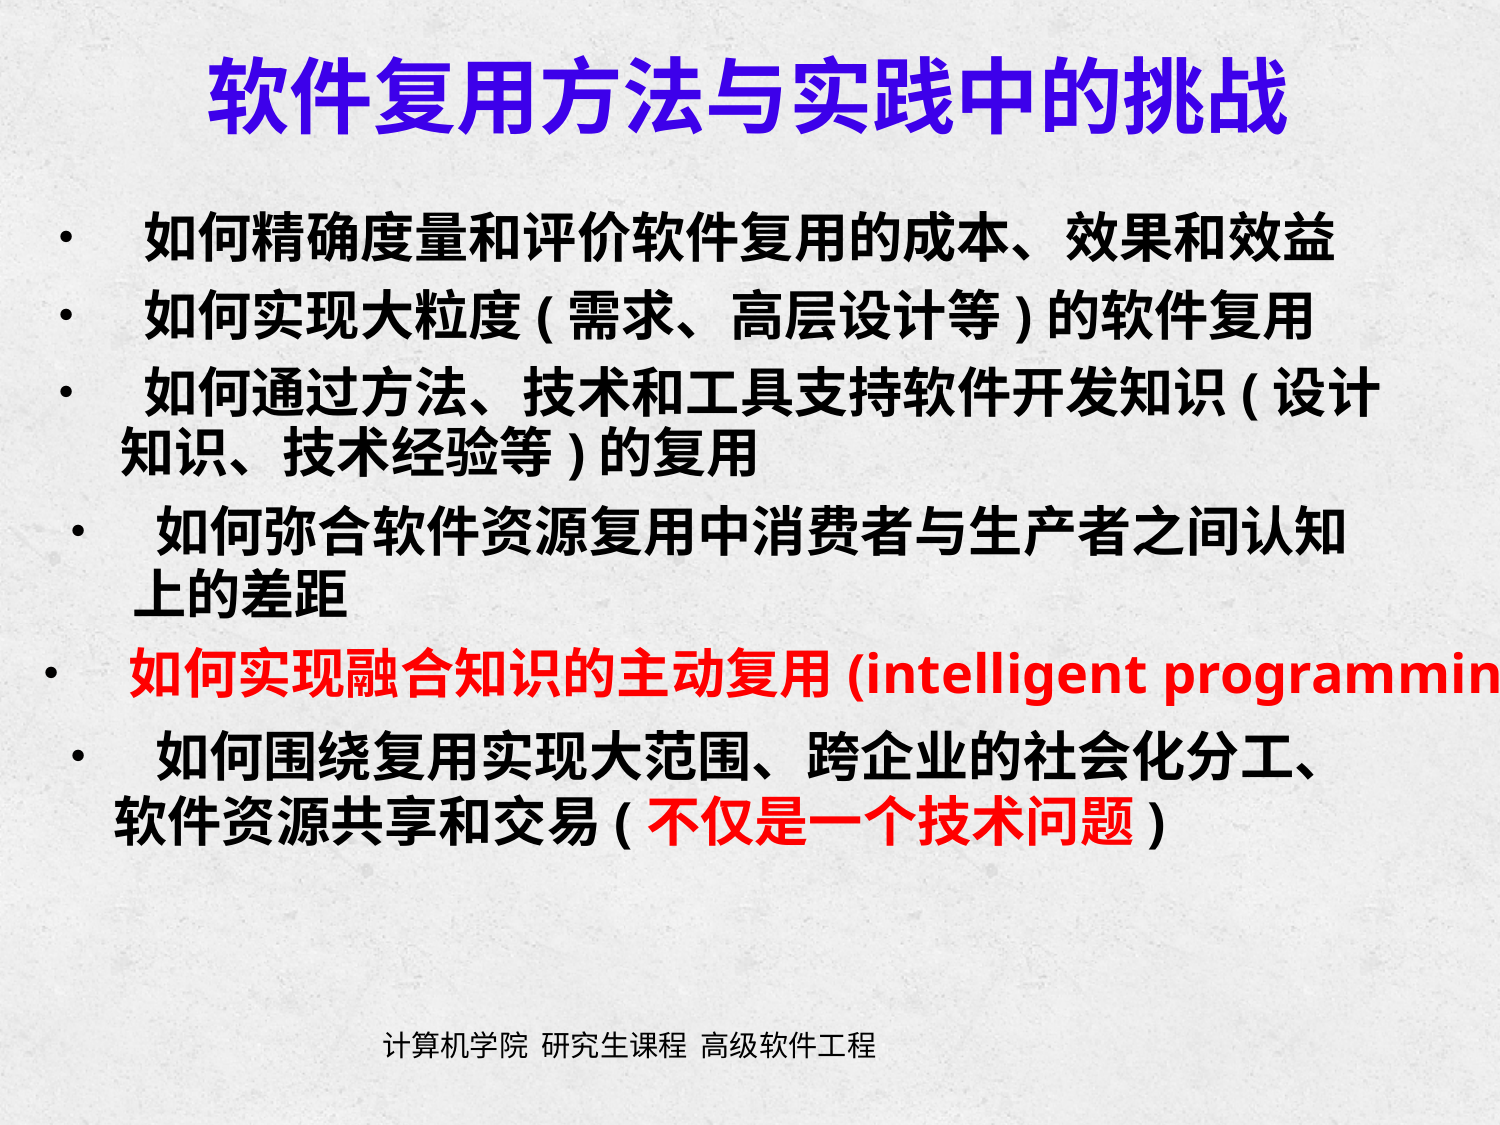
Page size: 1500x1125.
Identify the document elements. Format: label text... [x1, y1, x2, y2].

text_box 软件复用方法与实践中的挑战 [206, 35, 1290, 152]
text_box • 如何弥合软件资源复用中消费者与生产者之间认知 [51, 487, 1349, 570]
text_box • 如何实现融合知识的主动复用(intelligent programming) [24, 629, 1500, 712]
text_box 软件资源共享和交易(不仅是一个技术问题) [113, 777, 1166, 860]
text_box • 如何围绕复用实现大范围、跨企业的社会化分工、 [51, 712, 1349, 795]
text_box 计算机学院 研究生课程 高级软件工程 [382, 1035, 877, 1070]
picture [0, 0, 1500, 1125]
text_box 知识、技术经验等)的复用 [120, 408, 762, 487]
text_box 上的差距 [132, 554, 350, 629]
text_box • 如何精确度量和评价软件复用的成本、效果和效益 • 如何实现大粒度(需求、高层设计等)的软件复用 • 如何通过方法、技术和工具支持软件开发知识(设计 [39, 193, 1382, 431]
